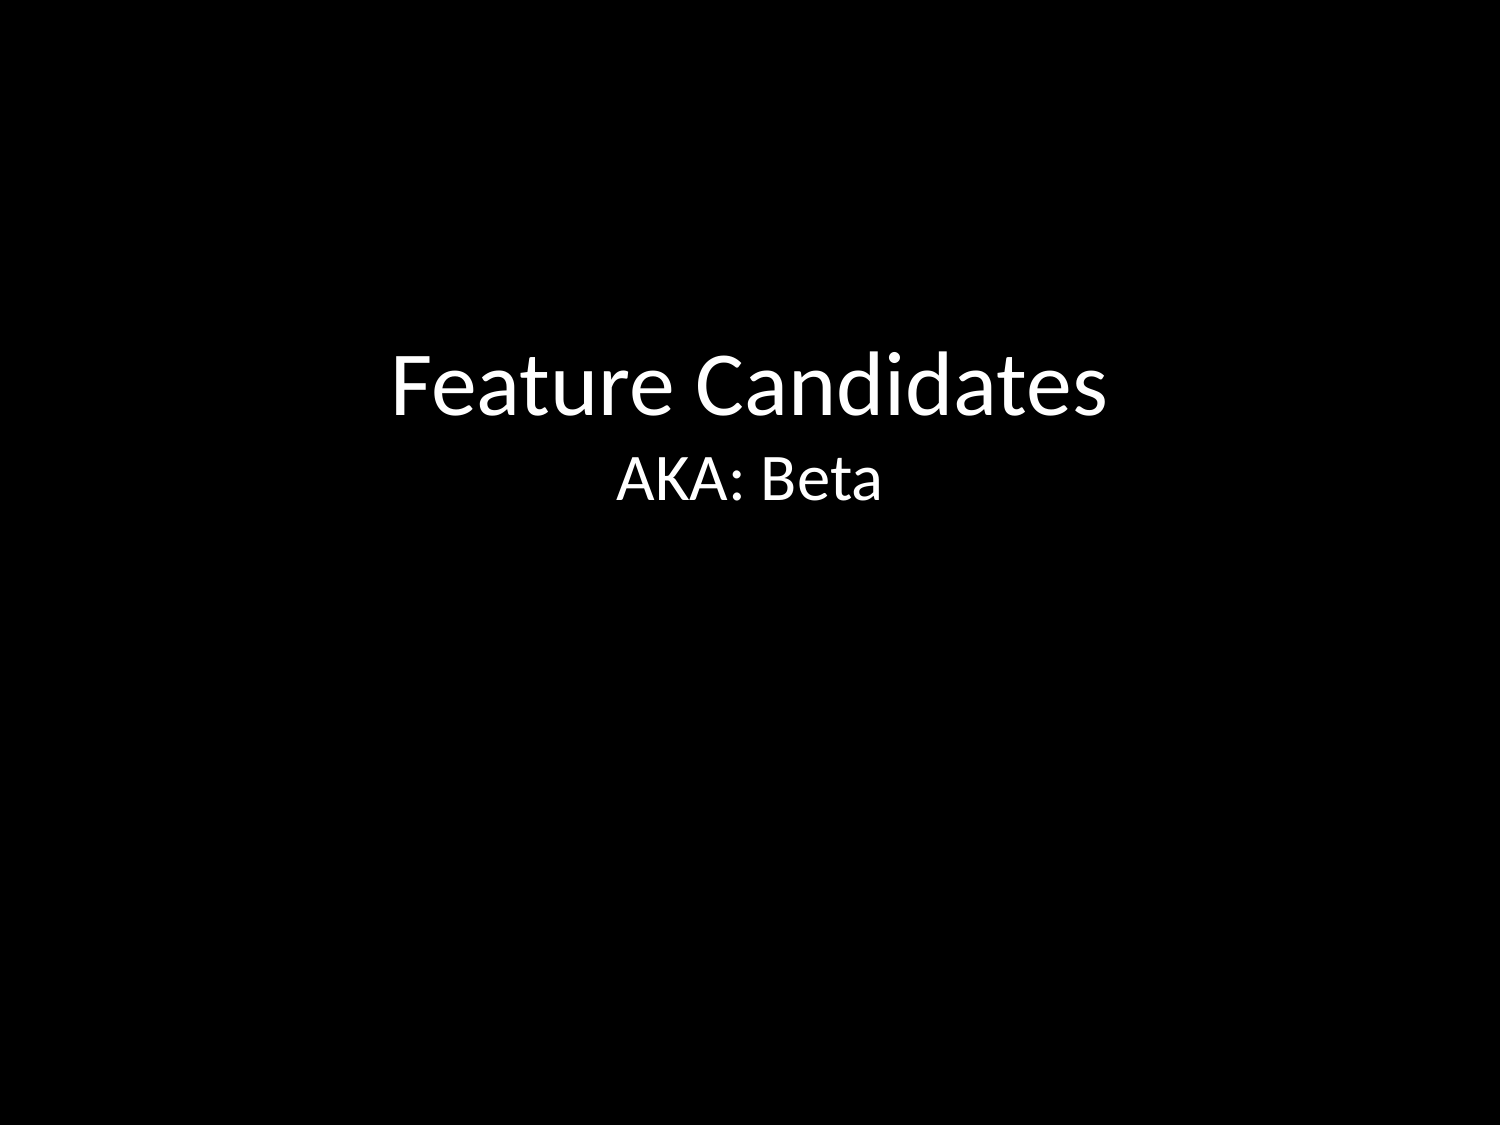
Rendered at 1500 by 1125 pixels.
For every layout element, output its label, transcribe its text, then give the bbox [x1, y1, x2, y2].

title Feature Candidates [75, 285, 1425, 426]
list AKA: Beta [75, 426, 1425, 1125]
